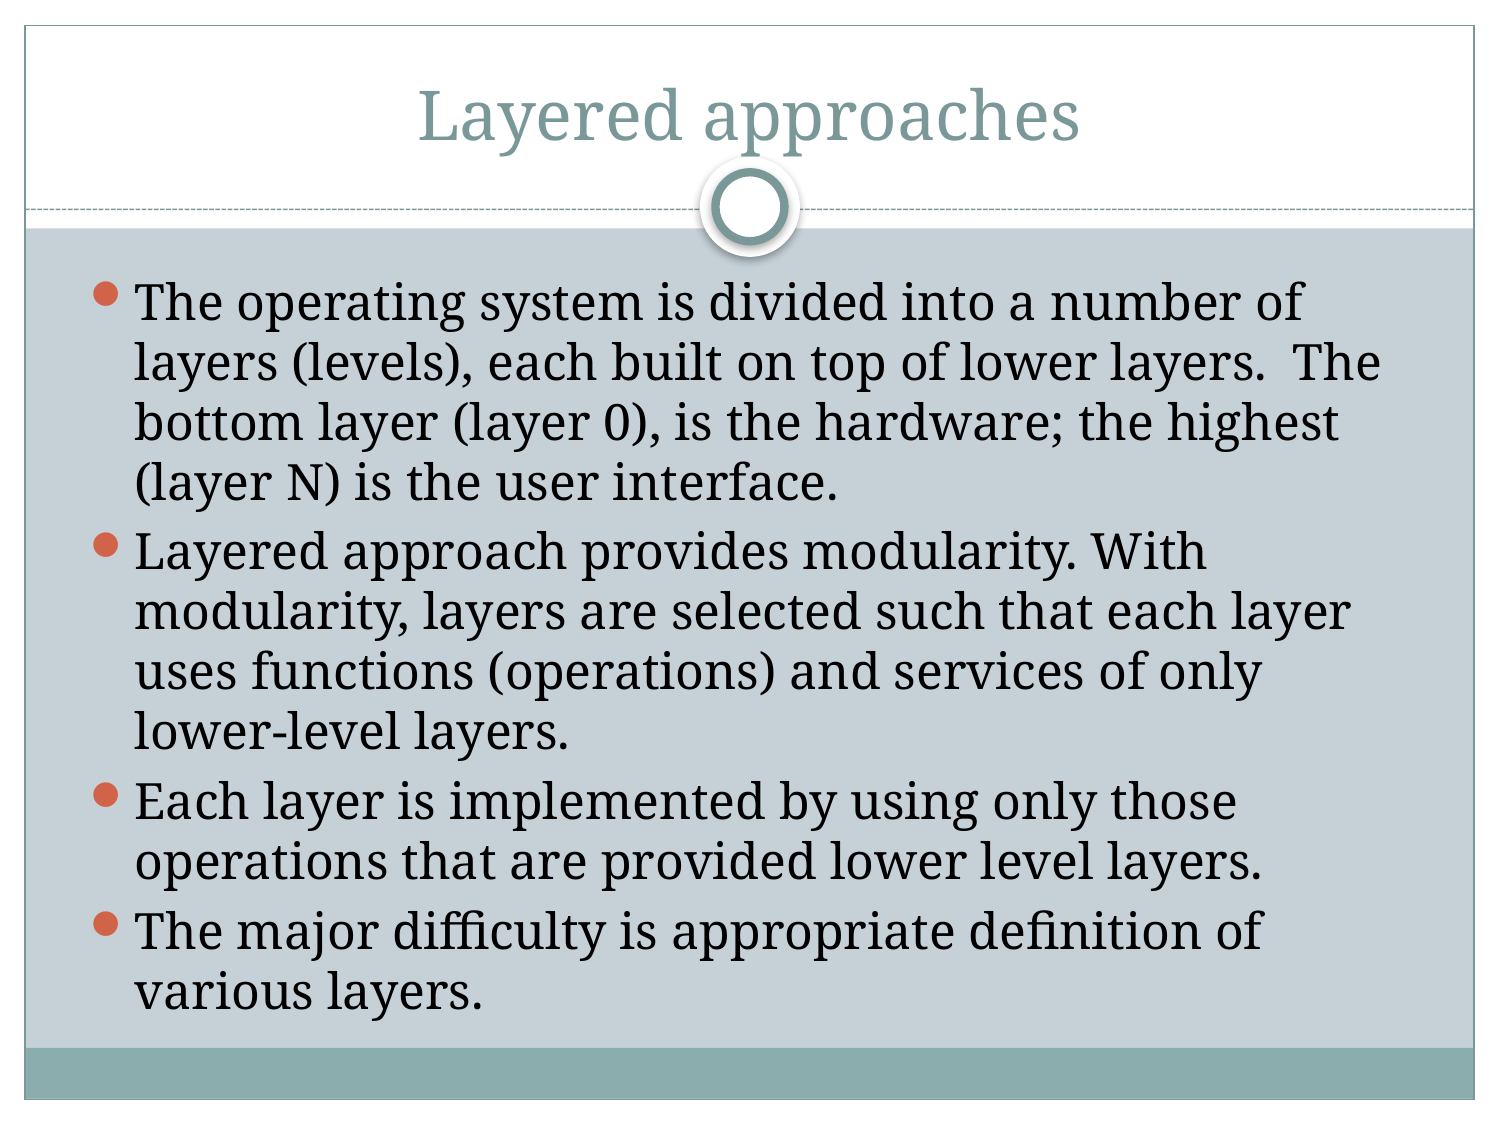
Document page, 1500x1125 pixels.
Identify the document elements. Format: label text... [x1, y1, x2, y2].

list The operating system is divided into a number of layers (levels), each built on top of lower layers. The bottom layer (layer 0), is the hardware; the highest (layer N) is the user interface. Layered approach provides modularity. With modularity, layers are selected such that each layer uses functions (operations) and services of only lower-level layers. Each layer is implemented by using only those operations that are provided lower level layers. The major difficulty is appropriate definition of various layers. [75, 262, 1425, 1038]
title Layered approaches [49, 37, 1450, 162]
